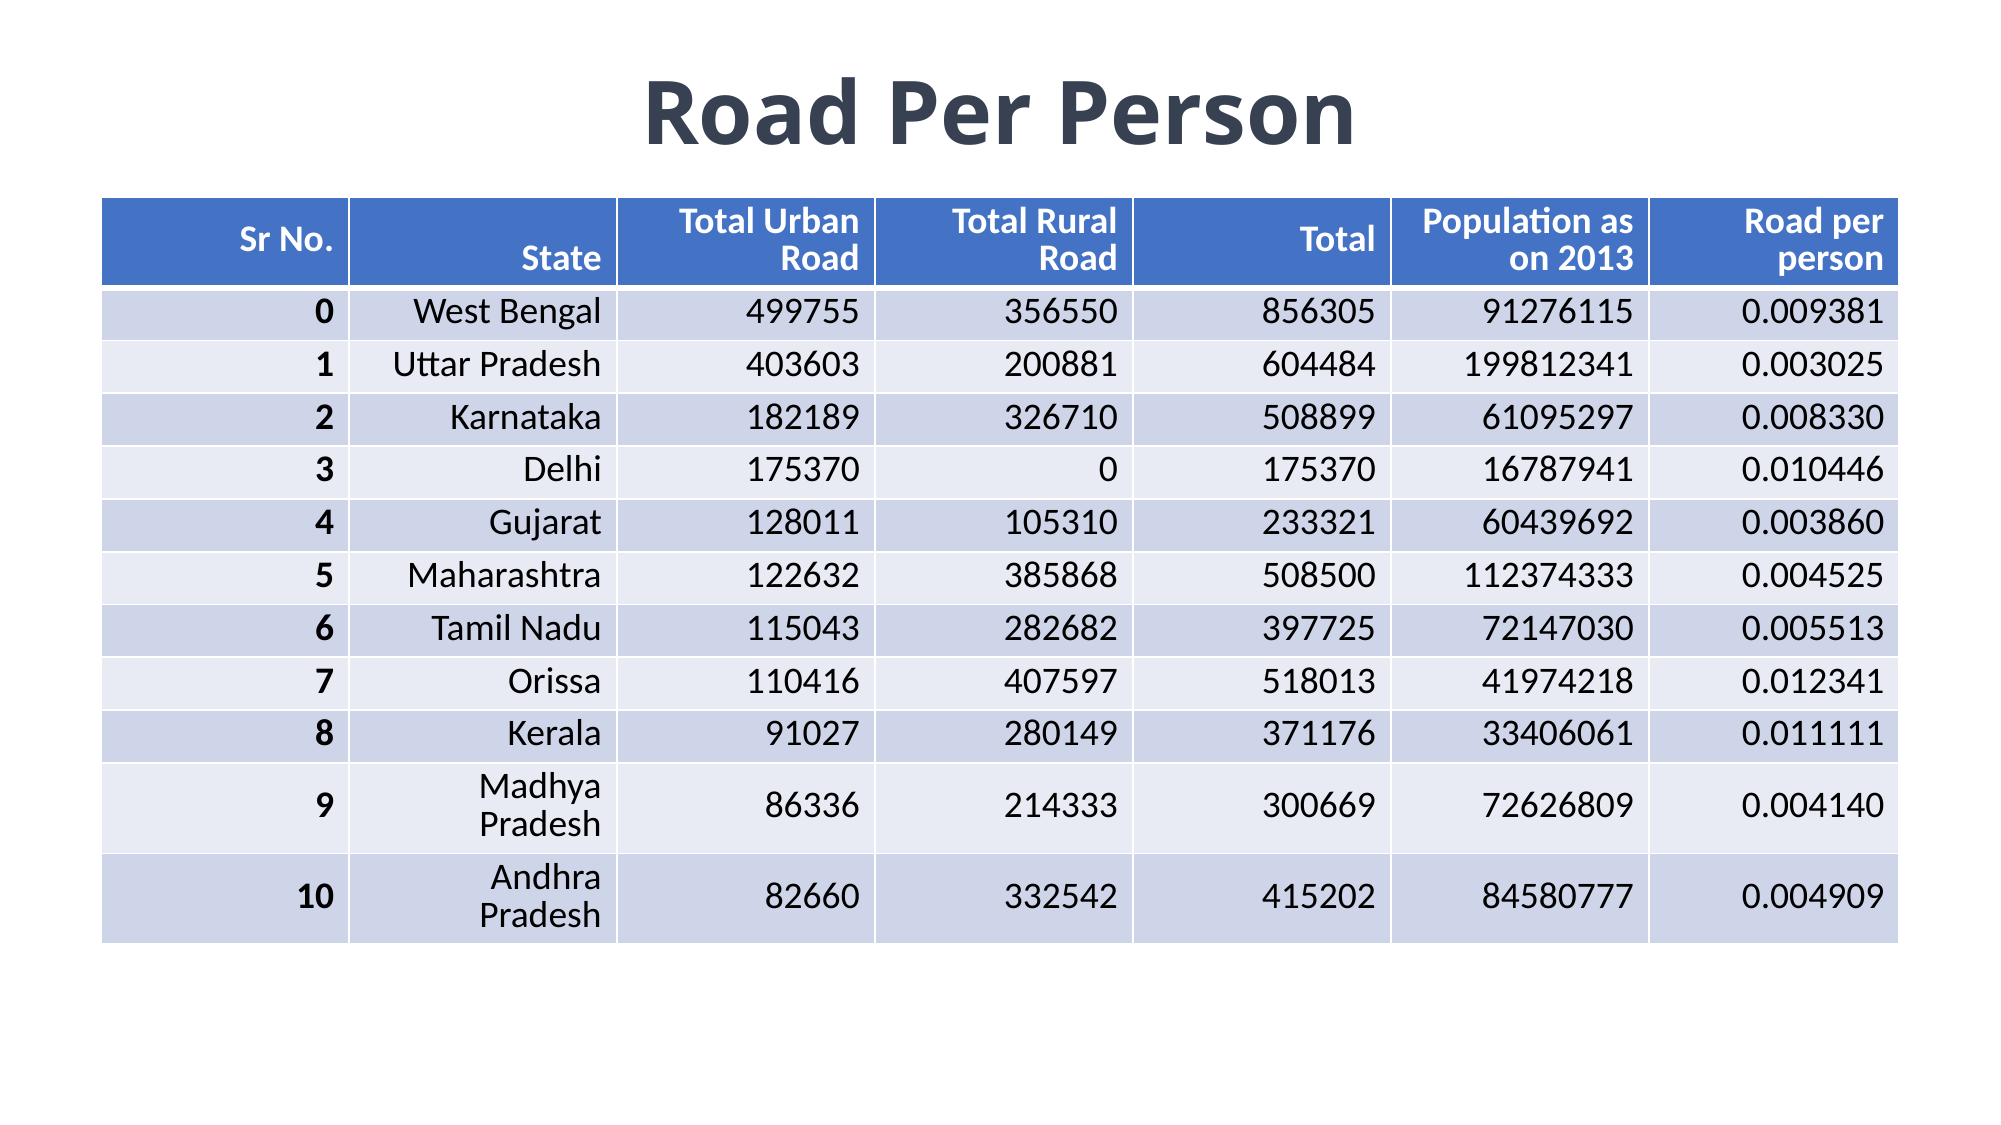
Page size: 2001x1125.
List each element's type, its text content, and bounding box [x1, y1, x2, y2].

table_header Population as on 2013 [1392, 198, 1648, 285]
table_cell 3 [102, 447, 348, 498]
table_cell 415202 [1134, 854, 1390, 943]
table_cell Madhya Pradesh [350, 764, 616, 853]
table_cell Gujarat [350, 500, 616, 551]
table_cell 105310 [876, 500, 1132, 551]
table_header Road per person [1650, 198, 1898, 285]
table_header Total Rural Road [876, 198, 1132, 285]
table_cell 115043 [618, 605, 874, 656]
table_cell Uttar Pradesh [350, 341, 616, 392]
table_cell 0.010446 [1650, 447, 1898, 498]
table_cell Delhi [350, 447, 616, 498]
table_cell 0.004140 [1650, 764, 1898, 853]
table_cell 6 [102, 605, 348, 656]
table_cell 385868 [876, 553, 1132, 604]
table_cell 0 [876, 447, 1132, 498]
table_cell 86336 [618, 764, 874, 853]
table_cell Andhra Pradesh [350, 854, 616, 943]
table_cell 112374333 [1392, 553, 1648, 604]
table_cell 300669 [1134, 764, 1390, 853]
table_cell 199812341 [1392, 341, 1648, 392]
table_cell 397725 [1134, 605, 1390, 656]
table_cell 407597 [876, 658, 1132, 709]
table_cell 91027 [618, 711, 874, 762]
table_cell 604484 [1134, 341, 1390, 392]
table_cell 508899 [1134, 394, 1390, 445]
table_cell 60439692 [1392, 500, 1648, 551]
table_header Sr No. [102, 198, 348, 285]
table_cell 0.005513 [1650, 605, 1898, 656]
title Road Per Person [137, 59, 1863, 196]
table_header Total [1134, 198, 1390, 285]
table_cell 33406061 [1392, 711, 1648, 762]
table_cell 0.009381 [1650, 291, 1898, 340]
table_cell 856305 [1134, 291, 1390, 340]
table_cell 356550 [876, 291, 1132, 340]
table_cell 282682 [876, 605, 1132, 656]
table_cell Maharashtra [350, 553, 616, 604]
table_cell 110416 [618, 658, 874, 709]
table_cell 200881 [876, 341, 1132, 392]
table_cell 4 [102, 500, 348, 551]
table_cell 182189 [618, 394, 874, 445]
table_cell 2 [102, 394, 348, 445]
table_cell 332542 [876, 854, 1132, 943]
table_cell 403603 [618, 341, 874, 392]
table_cell West Bengal [350, 291, 616, 340]
table_cell 499755 [618, 291, 874, 340]
table_cell 8 [102, 711, 348, 762]
table_cell 9 [102, 764, 348, 853]
table_header State [350, 198, 616, 285]
table_cell 518013 [1134, 658, 1390, 709]
table_cell 128011 [618, 500, 874, 551]
table_cell 0.008330 [1650, 394, 1898, 445]
table_cell 16787941 [1392, 447, 1648, 498]
table_cell 91276115 [1392, 291, 1648, 340]
table_cell 41974218 [1392, 658, 1648, 709]
table_cell 508500 [1134, 553, 1390, 604]
table_cell Karnataka [350, 394, 616, 445]
table_cell 175370 [618, 447, 874, 498]
table_cell 72626809 [1392, 764, 1648, 853]
table_cell 0 [102, 291, 348, 340]
table_cell 61095297 [1392, 394, 1648, 445]
table_cell 5 [102, 553, 348, 604]
table_cell 371176 [1134, 711, 1390, 762]
table_cell 84580777 [1392, 854, 1648, 943]
table_header Total Urban Road [618, 198, 874, 285]
table_cell Orissa [350, 658, 616, 709]
table_cell 1 [102, 341, 348, 392]
table_cell 0.004525 [1650, 553, 1898, 604]
table_cell 0.012341 [1650, 658, 1898, 709]
table_cell 326710 [876, 394, 1132, 445]
table_cell Tamil Nadu [350, 605, 616, 656]
table_cell 214333 [876, 764, 1132, 853]
table_cell 10 [102, 854, 348, 943]
table_cell 82660 [618, 854, 874, 943]
table_cell 122632 [618, 553, 874, 604]
table_cell 0.003860 [1650, 500, 1898, 551]
table_cell 0.004909 [1650, 854, 1898, 943]
table_cell 280149 [876, 711, 1132, 762]
table_cell 175370 [1134, 447, 1390, 498]
table_cell 0.003025 [1650, 341, 1898, 392]
table_cell 233321 [1134, 500, 1390, 551]
table_cell 0.011111 [1650, 711, 1898, 762]
table_cell 7 [102, 658, 348, 709]
table_cell Kerala [350, 711, 616, 762]
table_cell 72147030 [1392, 605, 1648, 656]
